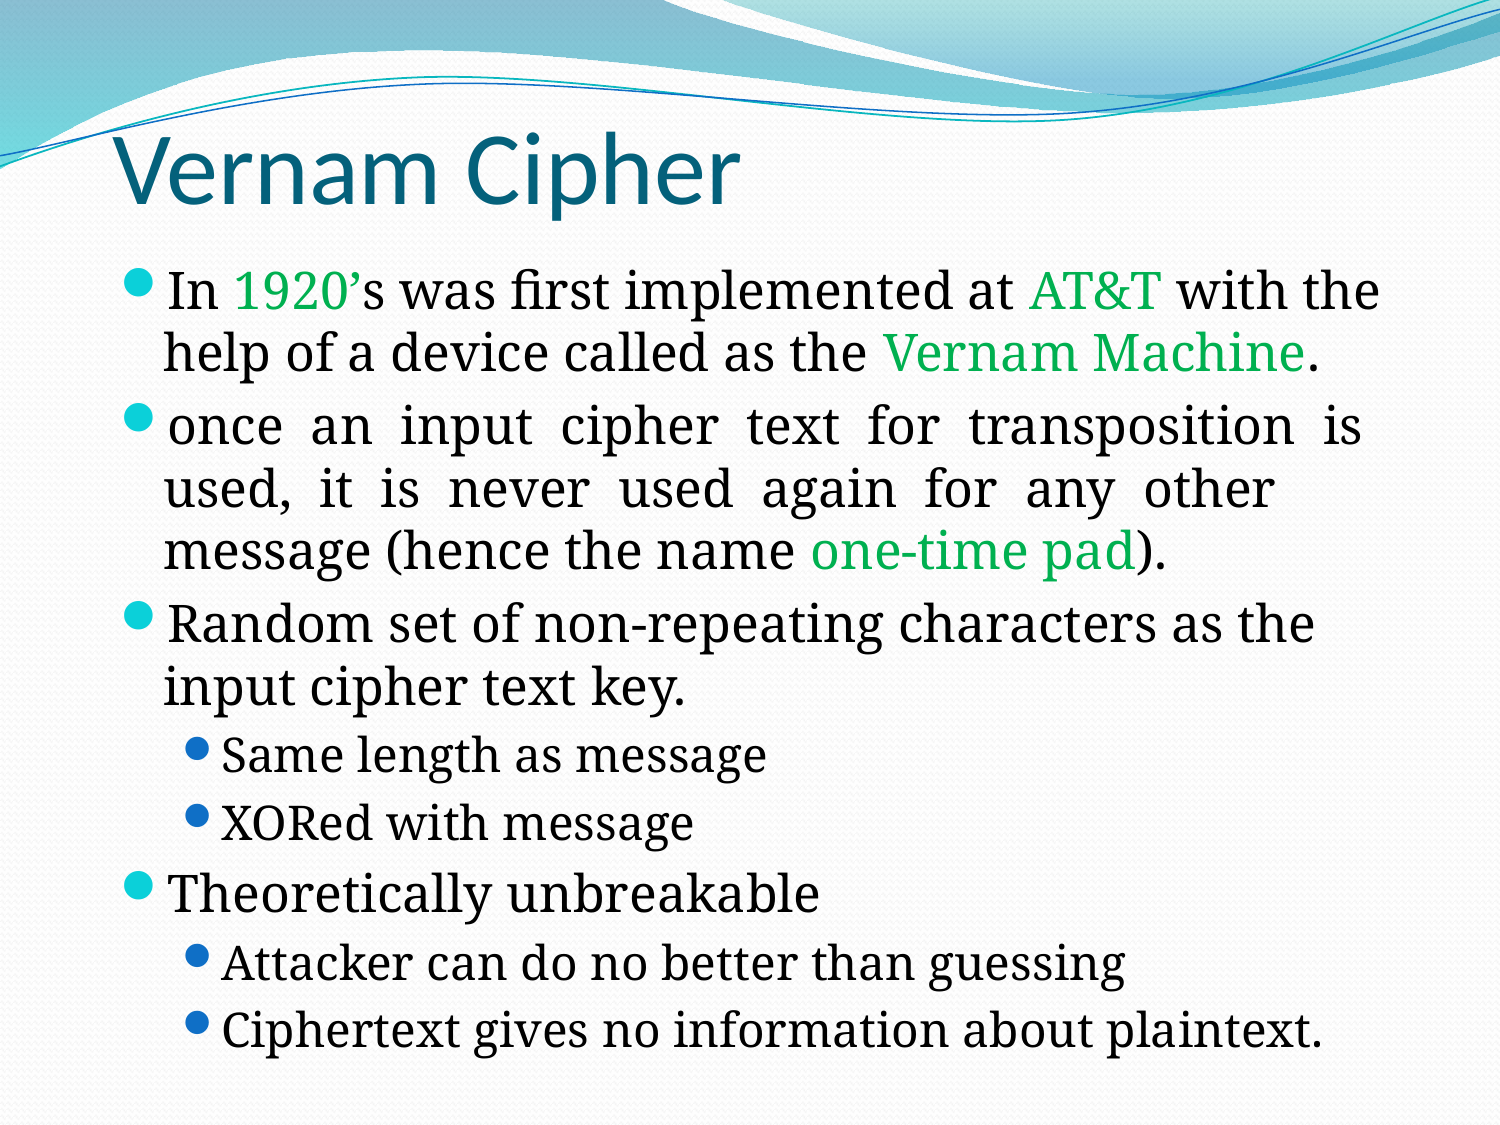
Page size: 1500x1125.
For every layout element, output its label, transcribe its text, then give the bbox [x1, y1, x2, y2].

list In 1920’s was first implemented at AT&T with the help of a device called as the Vernam Machine. once an input cipher text for transposition is used, it is never used again for any other message (hence the name one-time pad). Random set of non-repeating characters as the input cipher text key. Same length as message XORed with message Theoretically unbreakable Attacker can do no better than guessing Ciphertext gives no information about plaintext. [105, 249, 1407, 1125]
title Vernam Cipher [112, 37, 1388, 225]
